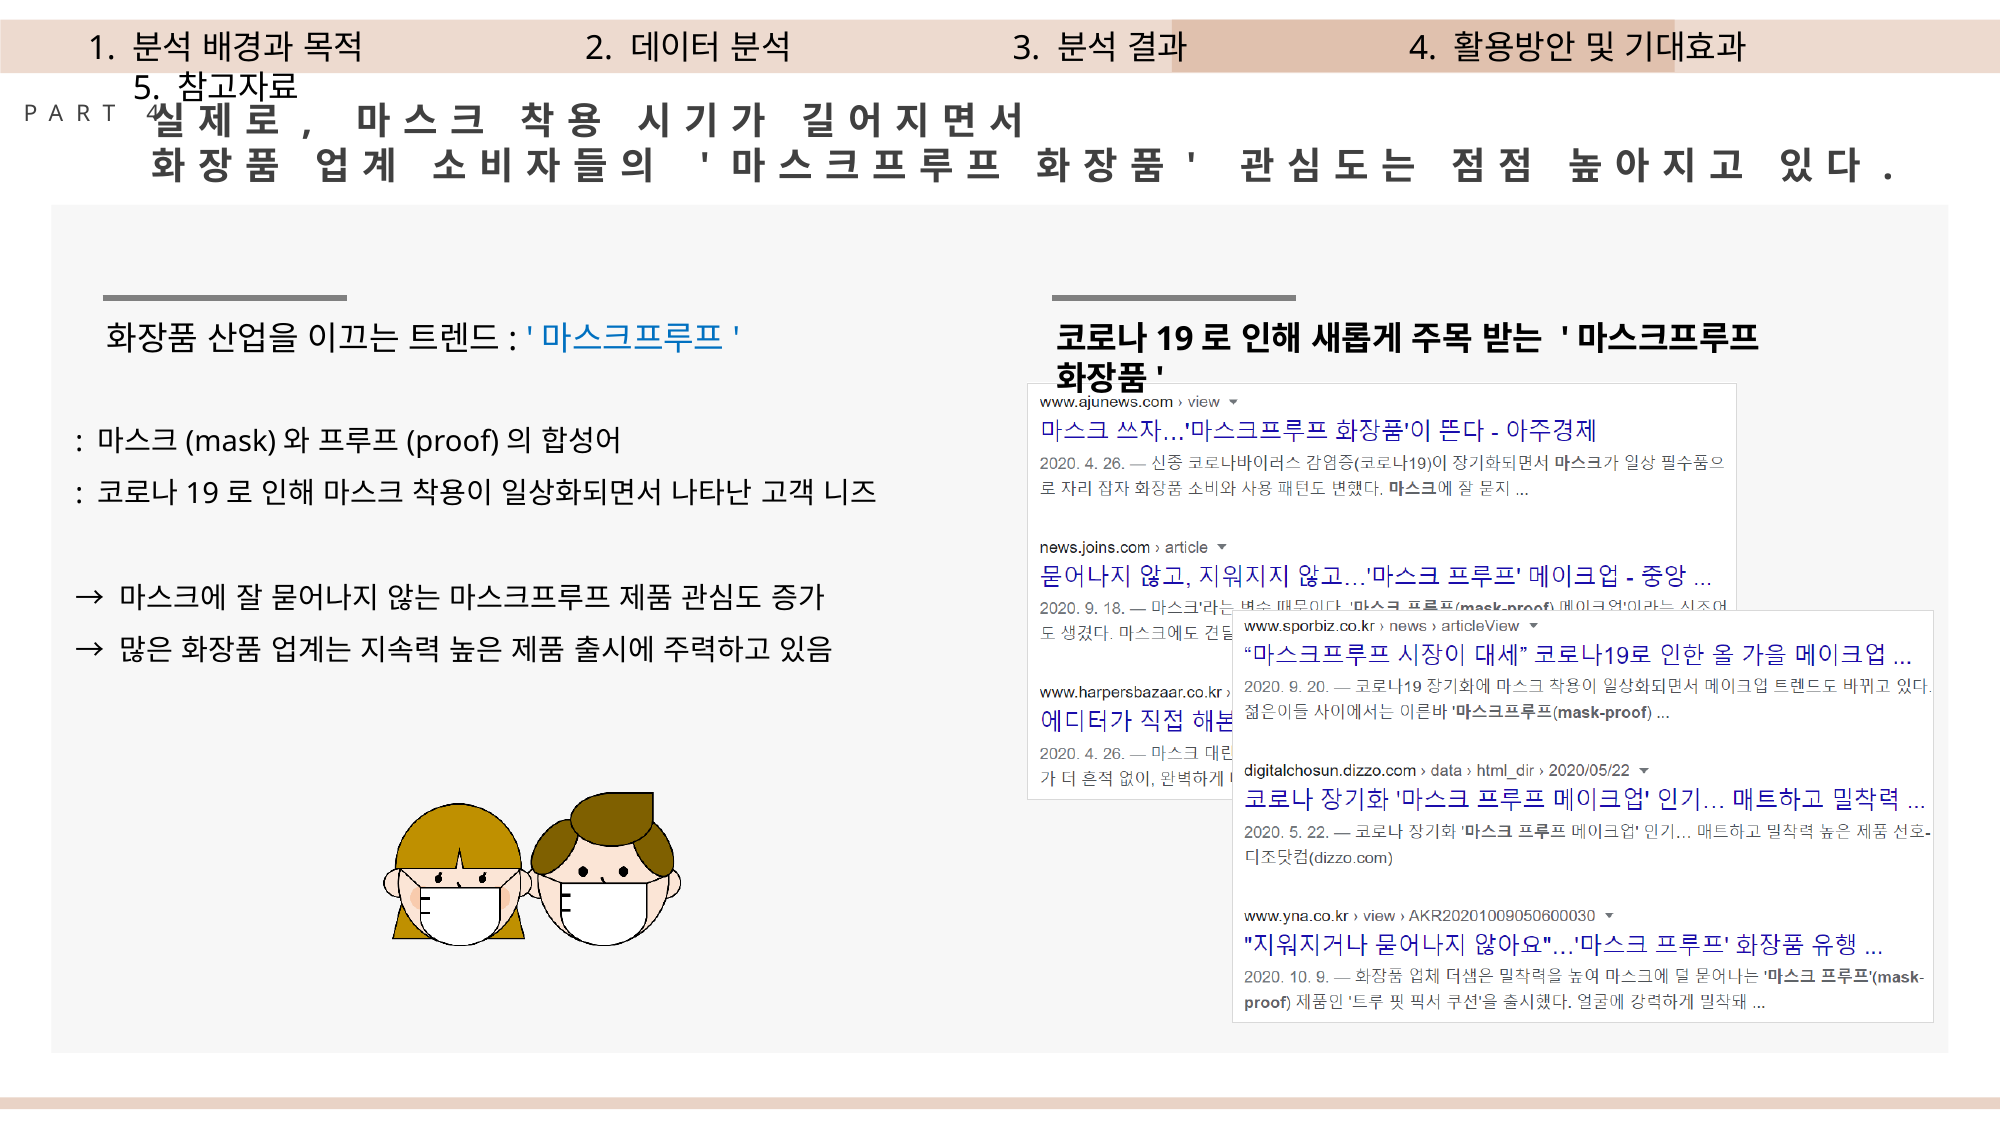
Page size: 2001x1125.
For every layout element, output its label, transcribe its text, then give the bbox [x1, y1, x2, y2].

text_box 코로나19로 인해 새롭게 주목 받는 '마스크프루프 화장품' [1041, 310, 1847, 405]
text_box [50, 204, 1949, 1054]
text_box [1929, 19, 2000, 74]
picture [1027, 382, 1934, 1023]
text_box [383, 792, 681, 946]
text_box : 마스크(mask)와 프루프(proof)의 합성어 : 코로나19로 인해 마스크 착용이 일상화되면서 나타난 고객 니즈 → 마스크에 잘 묻어나지 않는 마스크프루프 제품 관심도 증가 → 많은 화장품 업계는 지속력 높은 제품 출시에 주력하고 있음 [60, 397, 893, 674]
text_box 실제로, 마스크 착용 시기가 길어지면서 화장품 업계 소비자들의 '마스크프루프 화장품' 관심도는 점점 높아지고 있다. [136, 89, 1908, 194]
text_box [0, 1096, 2000, 1110]
text_box 화장품 산업을 이끄는 트렌드: '마스크프루프' [91, 310, 898, 365]
text_box 1. 분석 배경과 목적 2. 데이터 분석 3. 분석 결과 4. 활용방안 및 기대효과 5. 참고자료 [73, 18, 1929, 114]
text_box PART 4 [8, 90, 136, 133]
text_box [0, 19, 73, 74]
